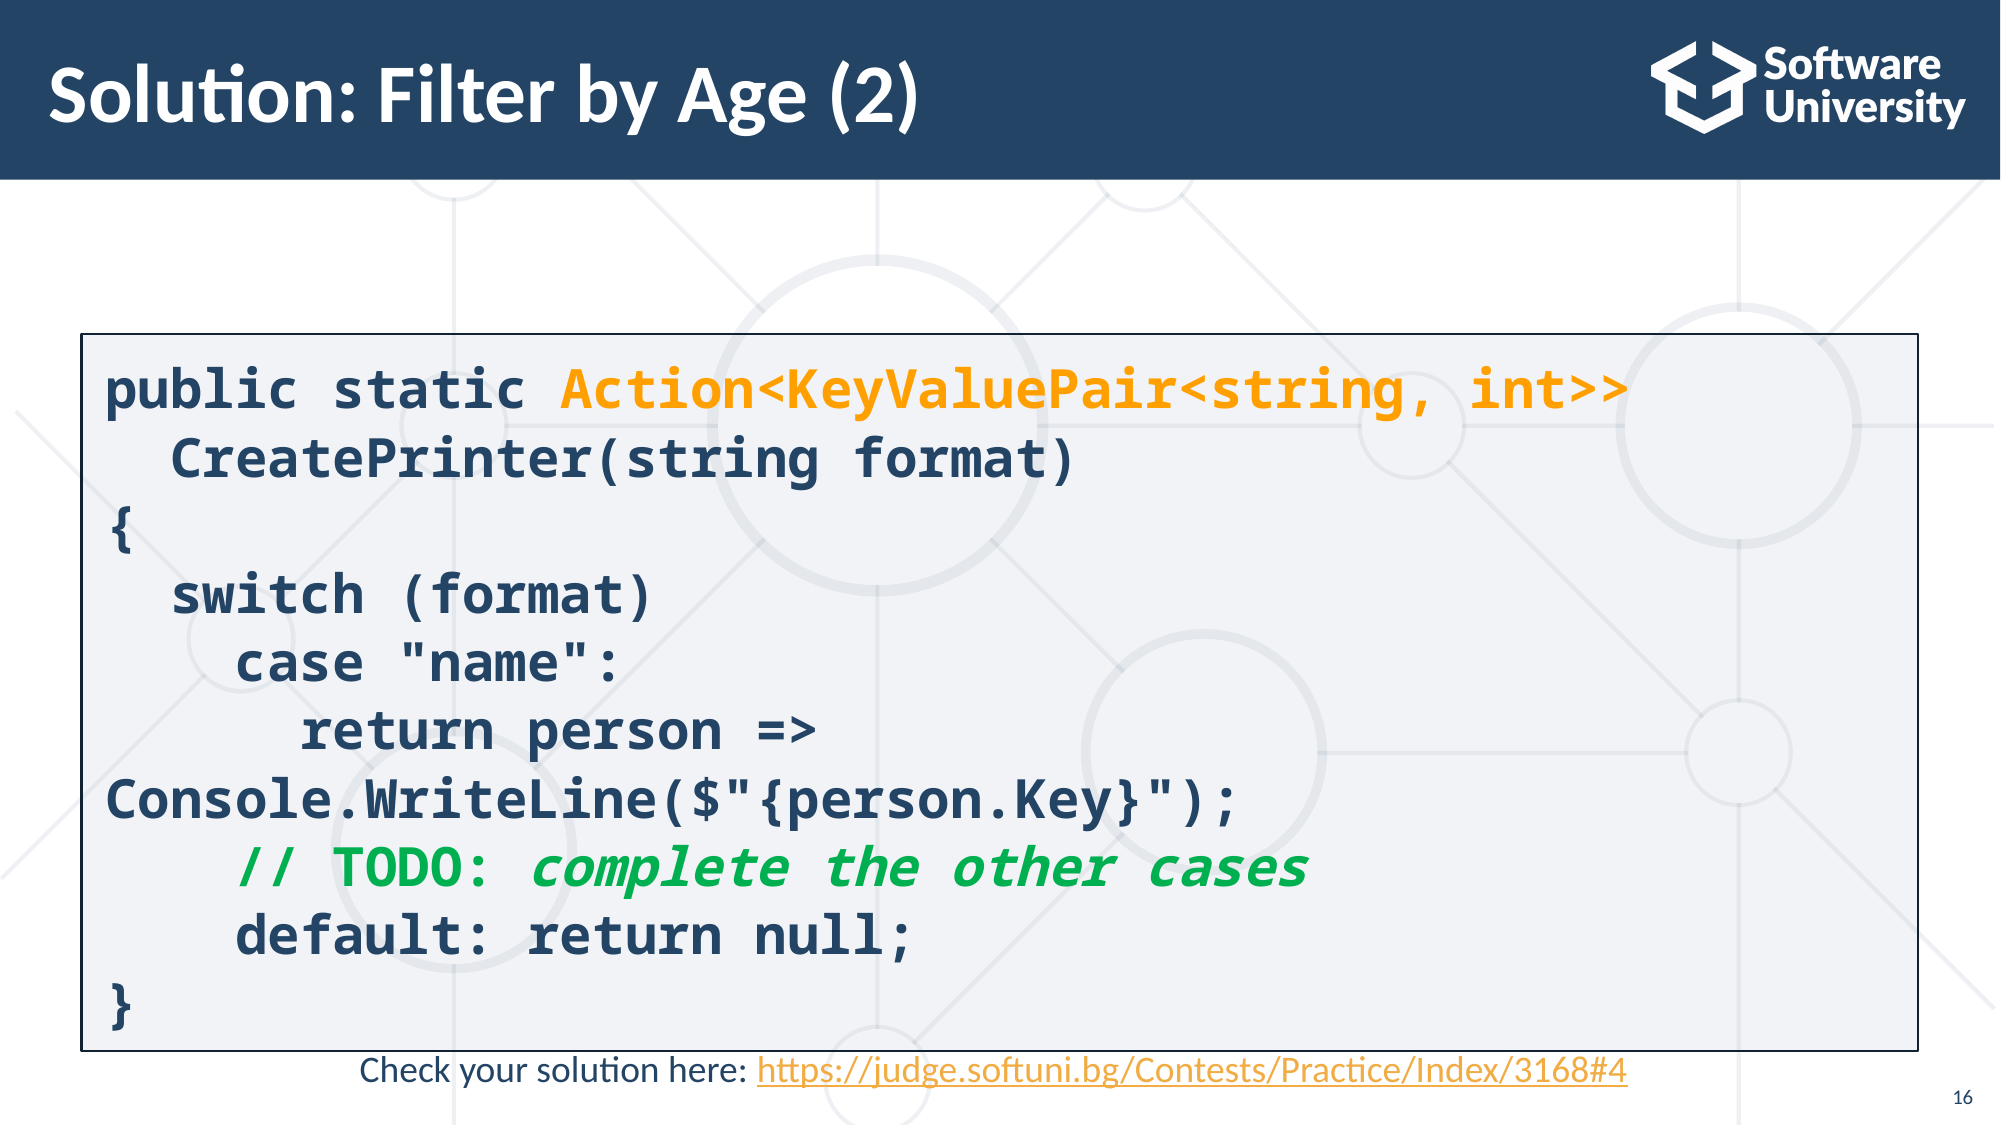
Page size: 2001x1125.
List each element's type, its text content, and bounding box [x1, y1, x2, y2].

text_box public static Action<KeyValuePair<string, int>> CreatePrinter(string format) { switch (format) case "name": return person => Console.WriteLine($"{person.Key}"); // TODO: complete the other cases default: return null; } [81, 333, 1919, 1037]
slide_number 16 [1927, 1067, 1989, 1117]
picture [1651, 41, 1966, 134]
title Solution: Filter by Age (2) [31, 16, 1625, 162]
text_box Check your solution here: https://judge.softuni.bg/Contests/Practice/Index/3168#4 [0, 1037, 1988, 1098]
